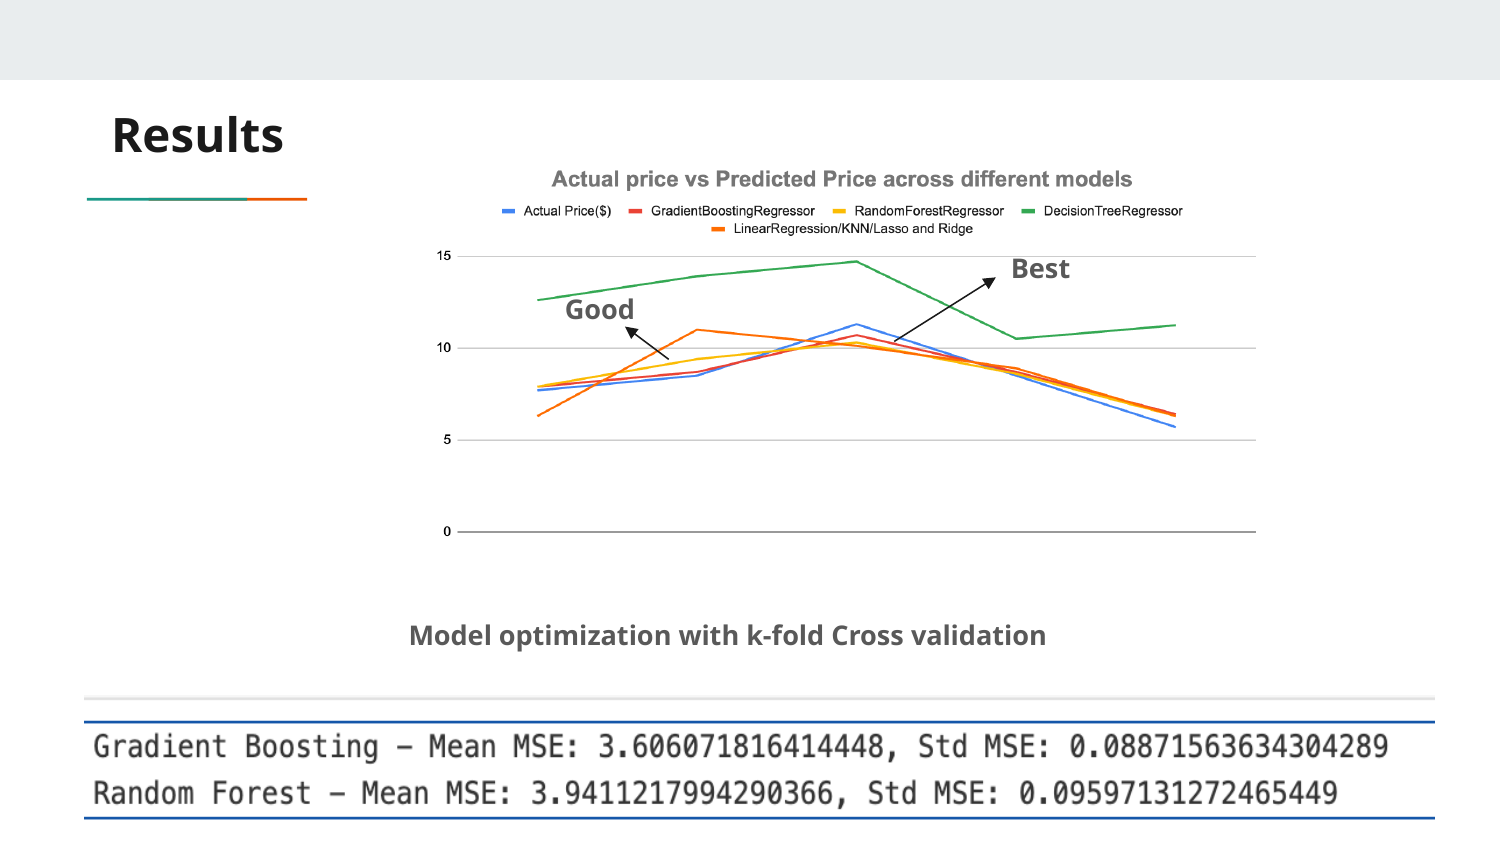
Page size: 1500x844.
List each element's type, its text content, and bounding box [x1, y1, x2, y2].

title Results [96, 89, 566, 178]
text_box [894, 277, 997, 342]
picture [407, 147, 1276, 559]
text_box Model optimization with k-fold Cross validation [320, 603, 1142, 692]
picture [84, 694, 1435, 830]
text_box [624, 326, 669, 360]
